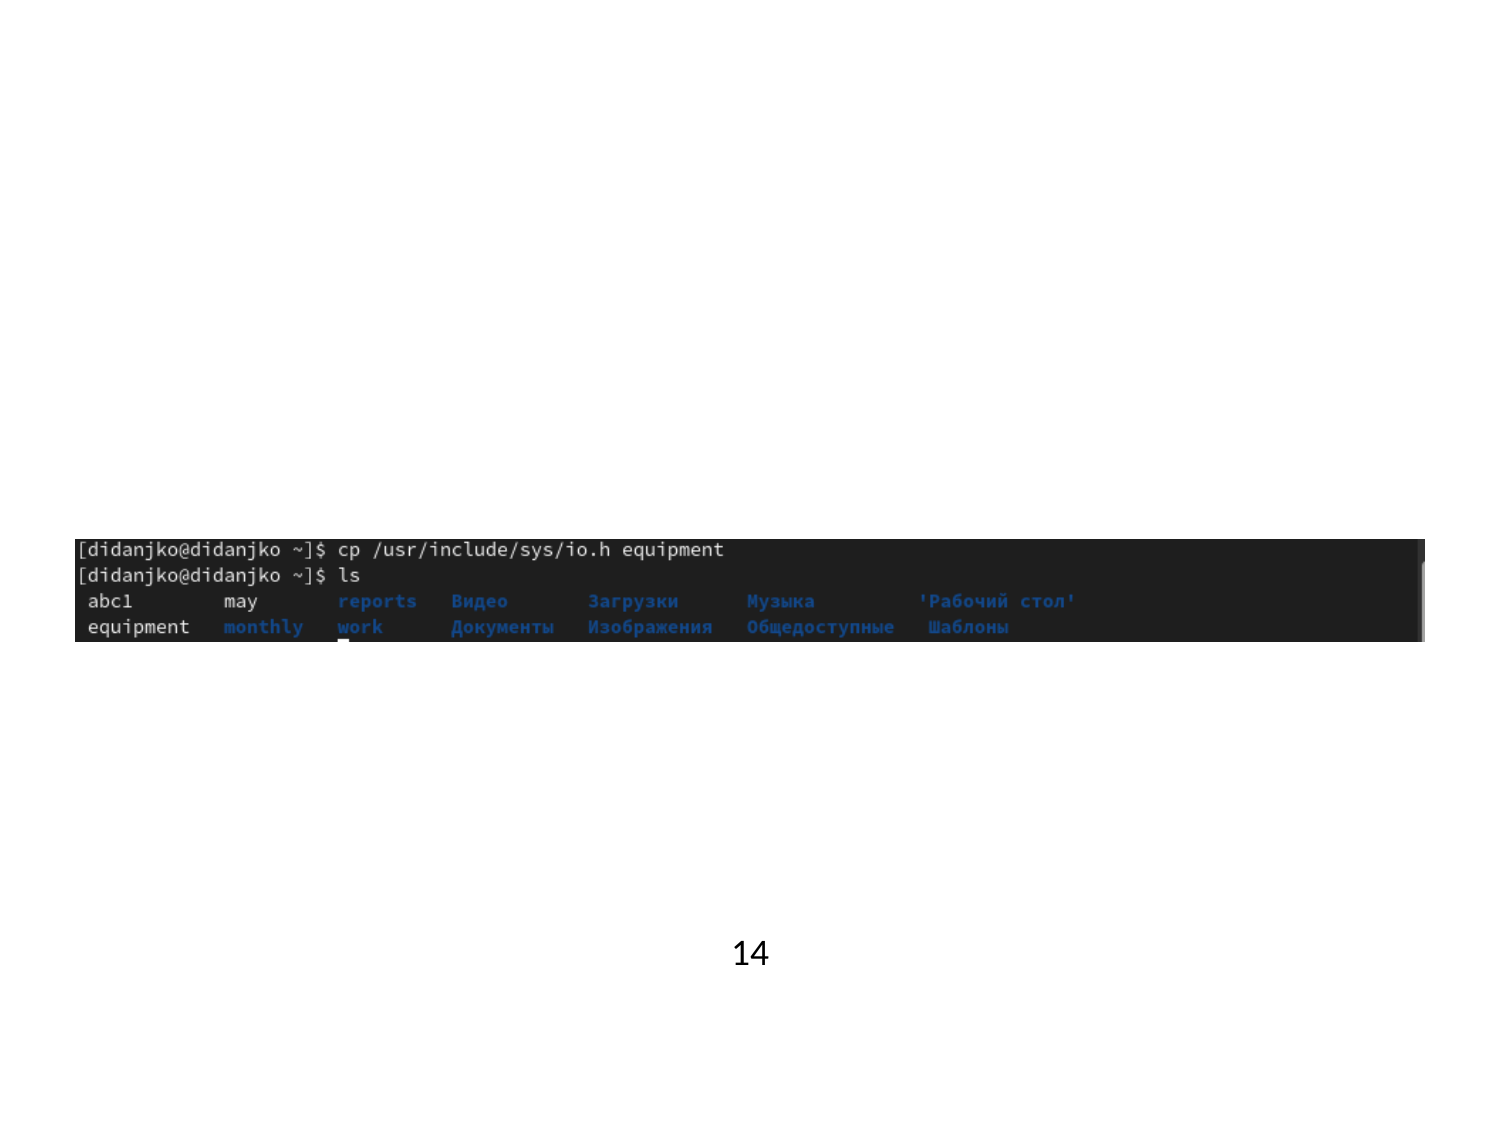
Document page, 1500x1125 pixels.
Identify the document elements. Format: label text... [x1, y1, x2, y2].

picture [74, 539, 1426, 642]
text_box 14 [74, 920, 1425, 1005]
